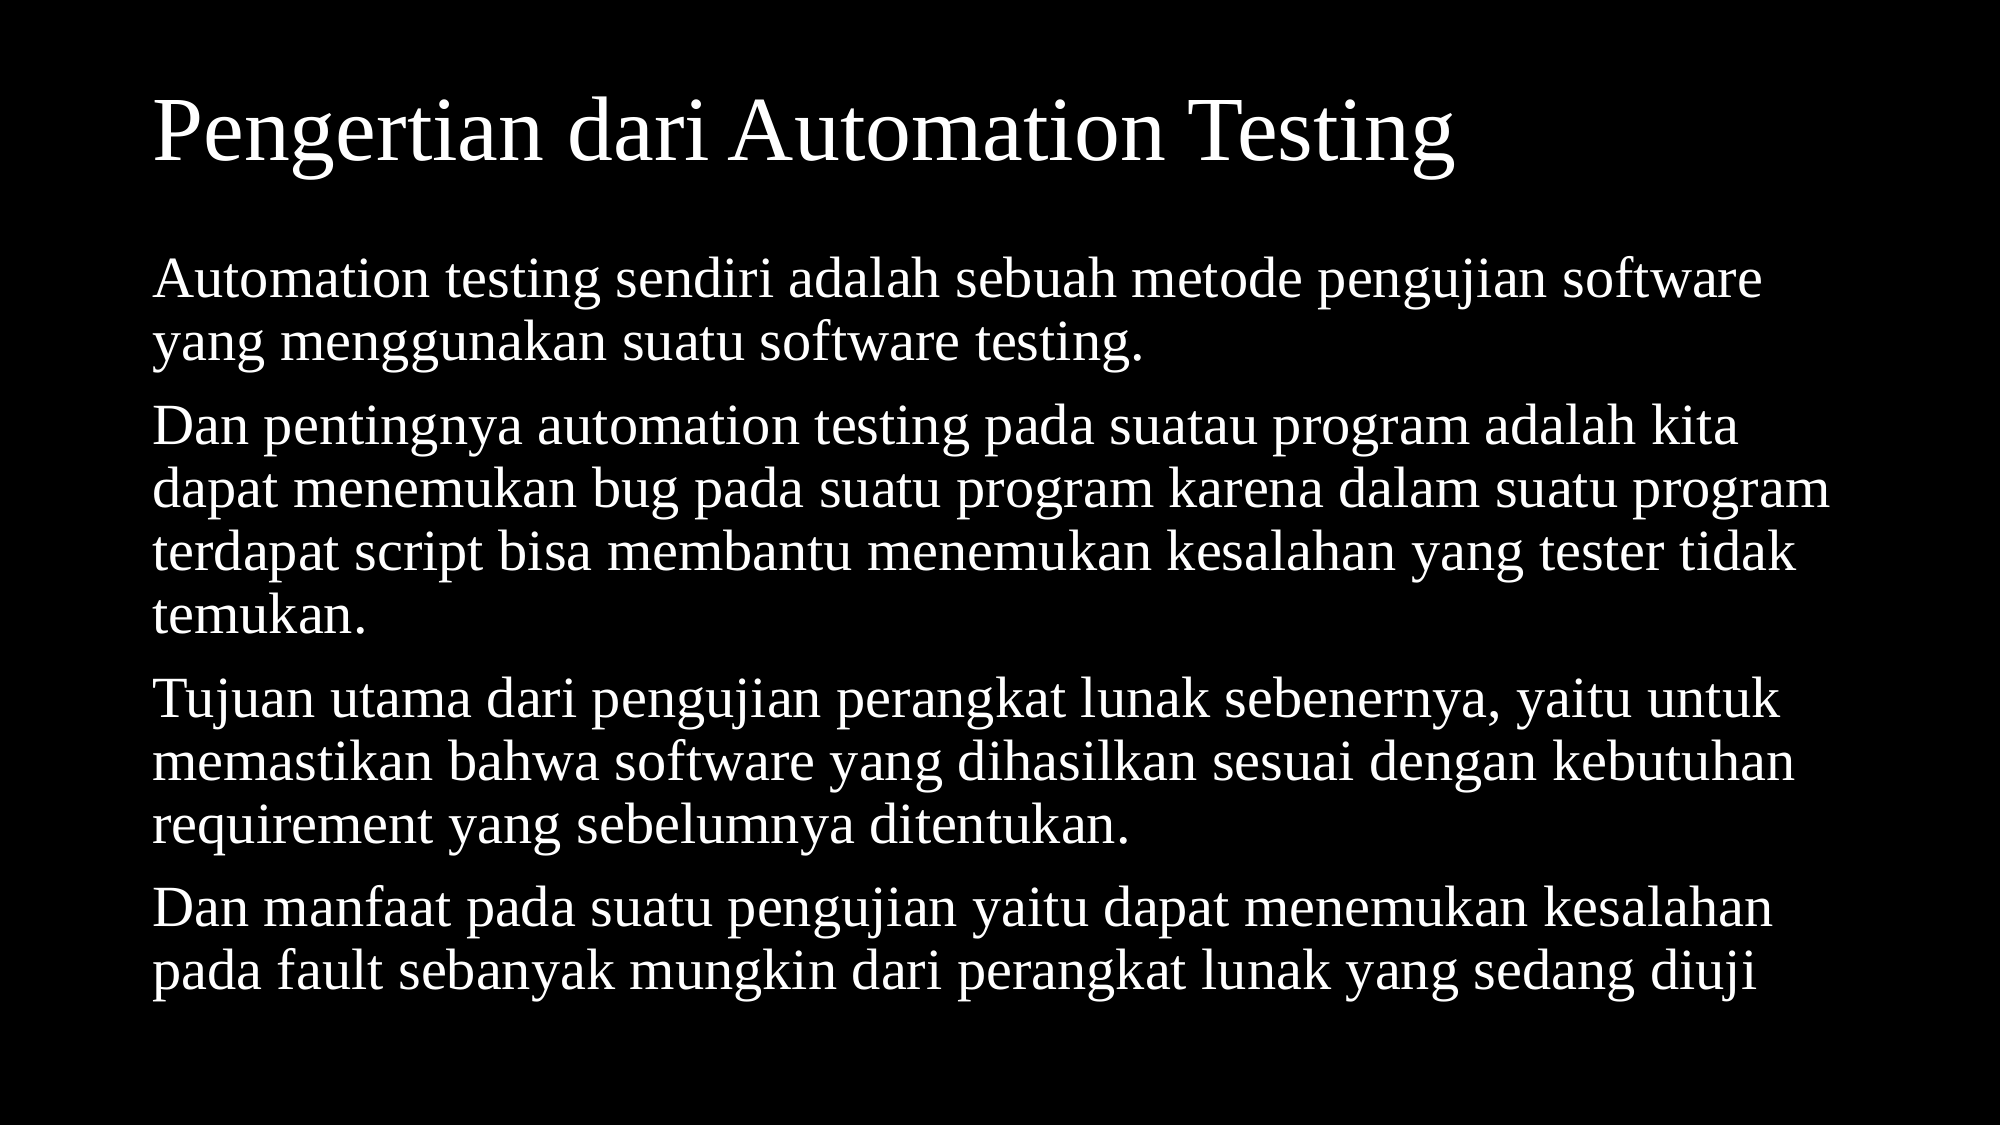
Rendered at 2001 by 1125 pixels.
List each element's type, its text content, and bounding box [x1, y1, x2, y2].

list Automation testing sendiri adalah sebuah metode pengujian software yang menggunakan suatu software testing. Dan pentingnya automation testing pada suatau program adalah kita dapat menemukan bug pada suatu program karena dalam suatu program terdapat script bisa membantu menemukan kesalahan yang tester tidak temukan. Tujuan utama dari pengujian perangkat lunak sebenernya, yaitu untuk memastikan bahwa software yang dihasilkan sesuai dengan kebutuhan requirement yang sebelumnya ditentukan. Dan manfaat pada suatu pengujian yaitu dapat menemukan kesalahan pada fault sebanyak mungkin dari perangkat lunak yang sedang diuji [137, 239, 1863, 1014]
title Pengertian dari Automation Testing [137, 59, 1863, 202]
